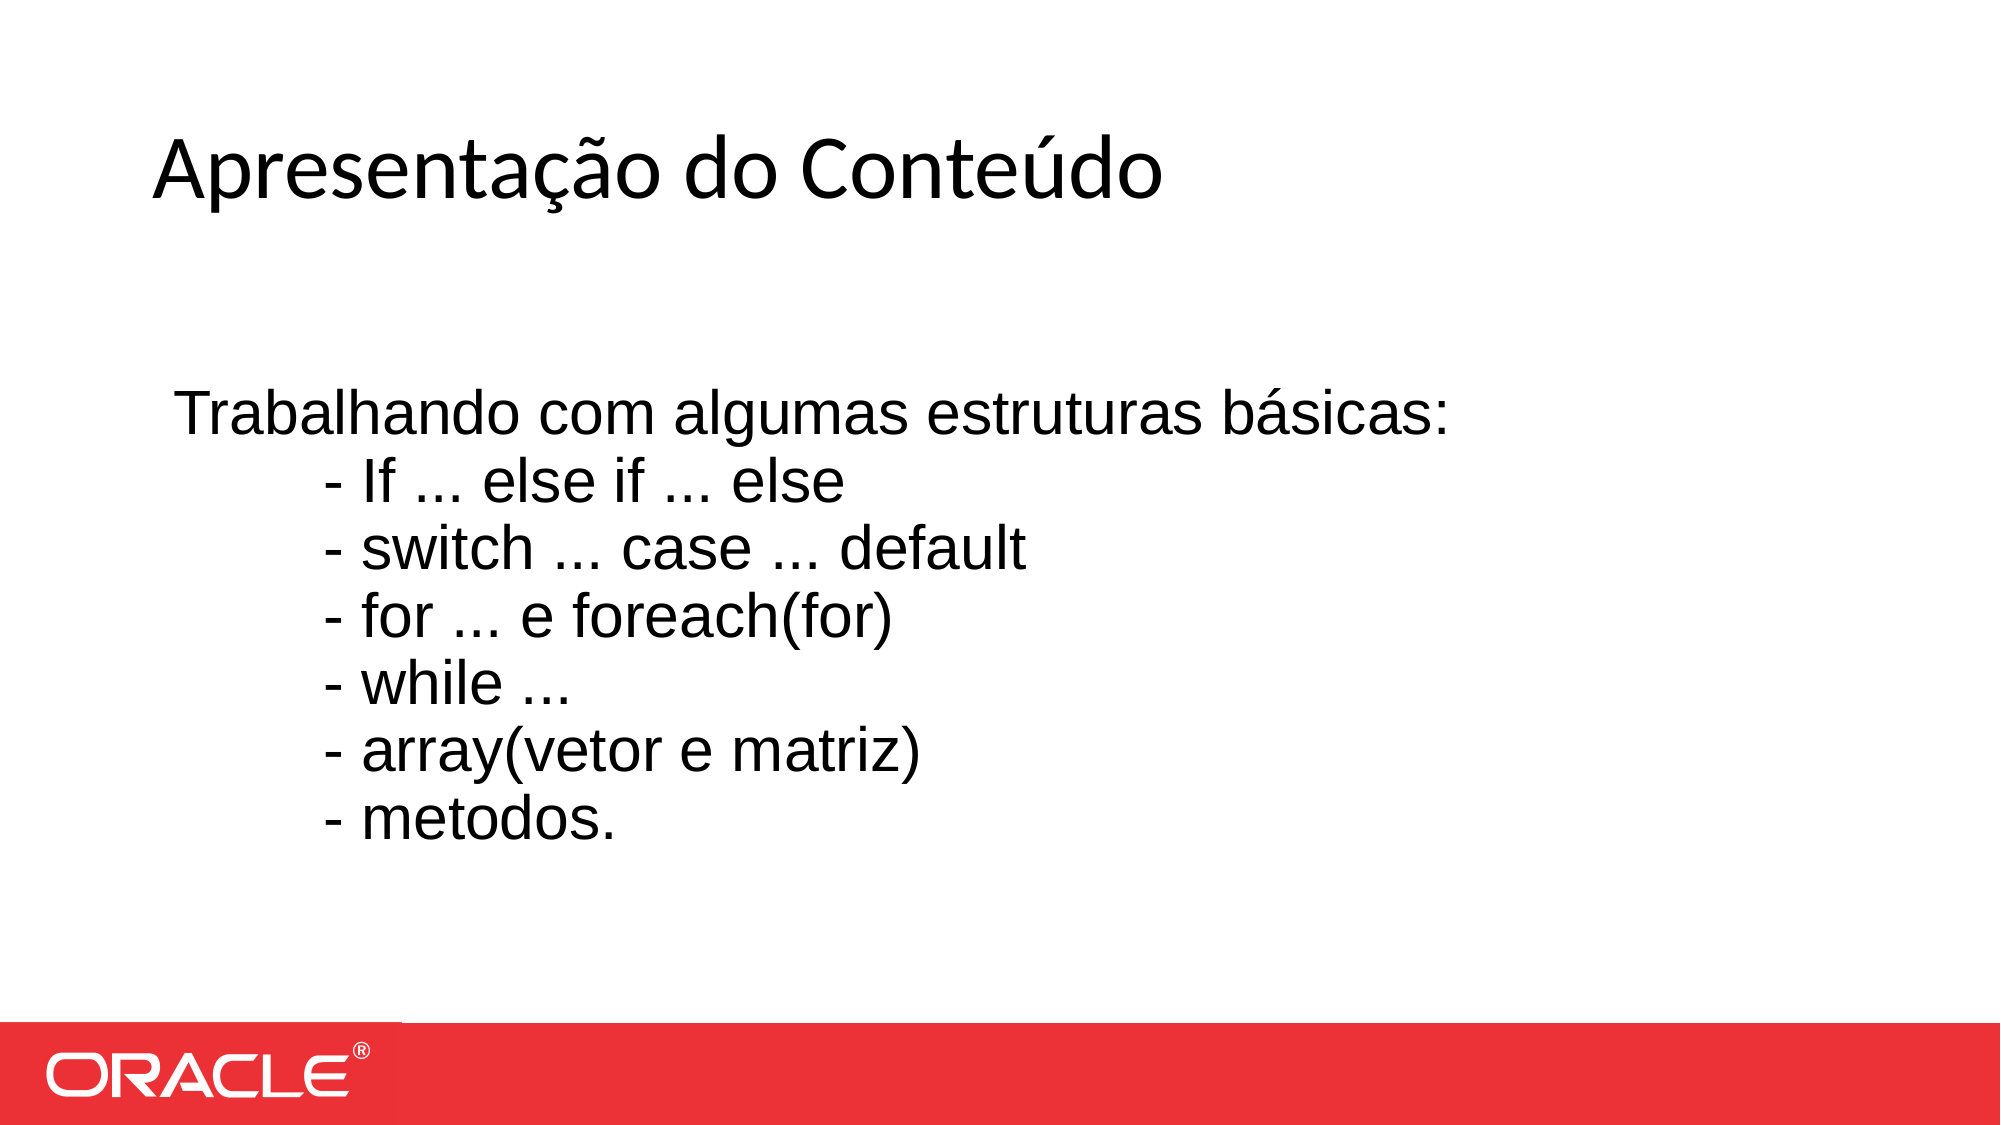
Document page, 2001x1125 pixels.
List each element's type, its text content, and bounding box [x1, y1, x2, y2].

text_box [402, 1022, 2000, 1125]
title Apresentação do Conteúdo [137, 59, 1863, 278]
text_box Trabalhando com algumas estruturas básicas: - If ... else if ... else - switch ... case ... default - for ... e foreach(for) - while ... - array(vetor e matriz) - metodos. [158, 297, 1884, 936]
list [0, 1022, 402, 1125]
